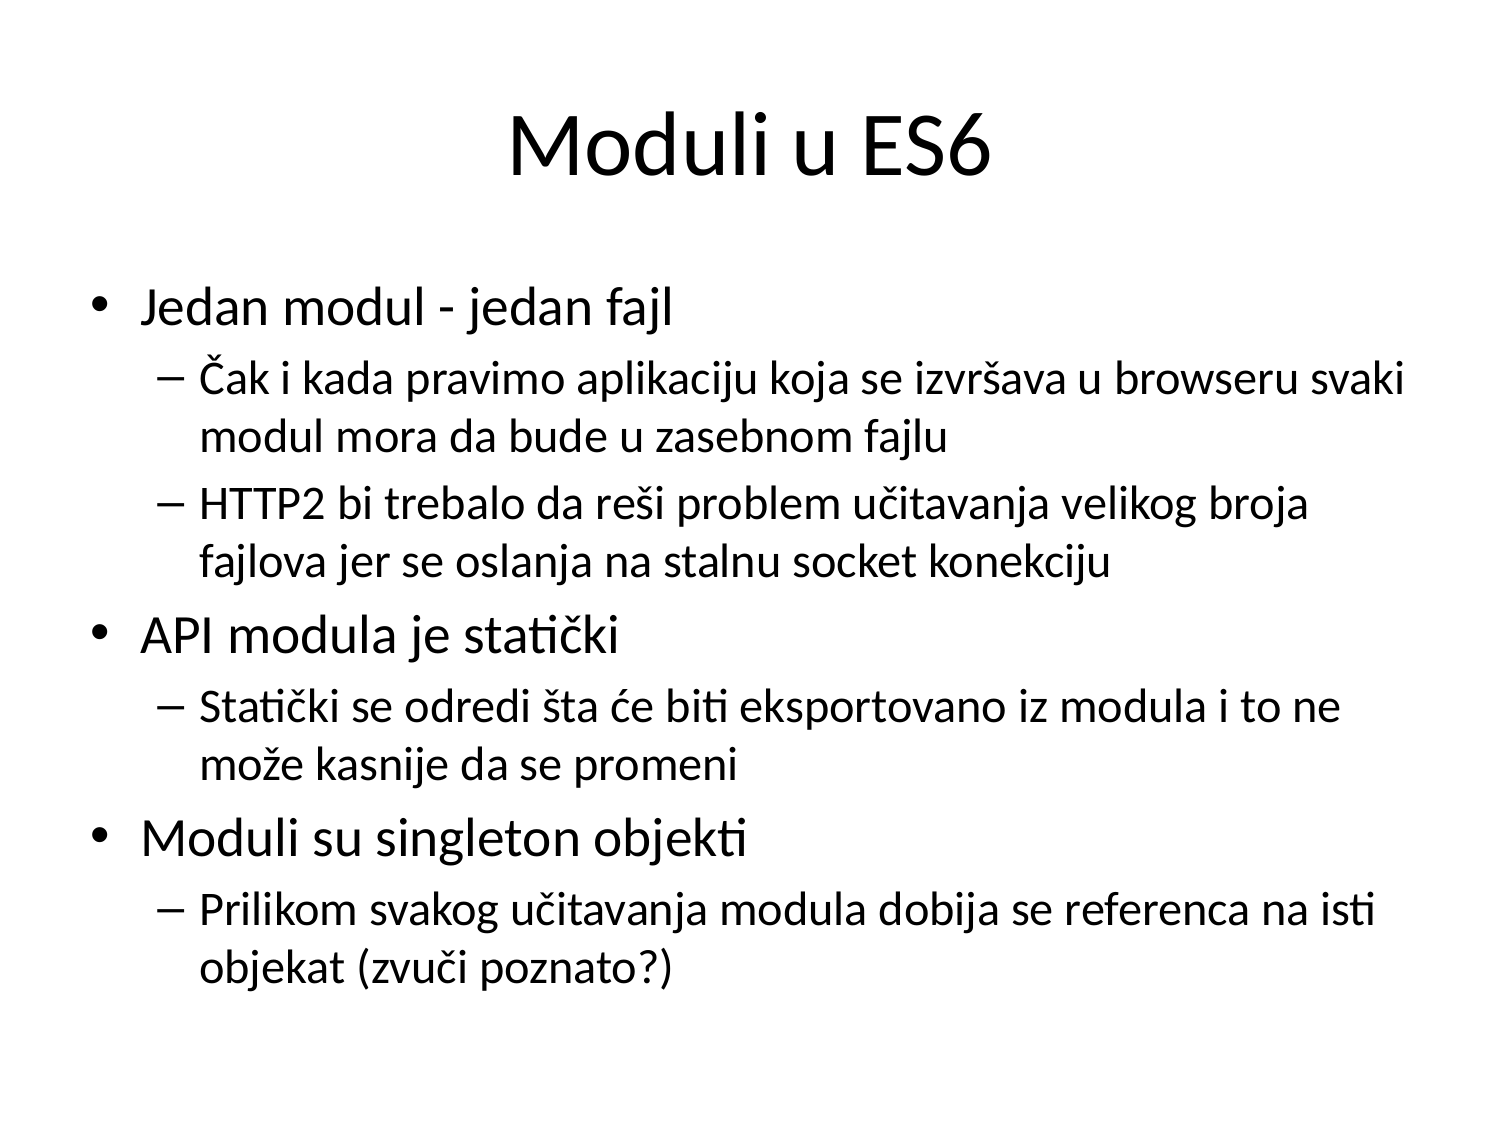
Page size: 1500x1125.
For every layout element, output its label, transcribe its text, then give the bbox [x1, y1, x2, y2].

list Jedan modul - jedan fajl Čak i kada pravimo aplikaciju koja se izvršava u browseru svaki modul mora da bude u zasebnom fajlu HTTP2 bi trebalo da reši problem učitavanja velikog broja fajlova jer se oslanja na stalnu socket konekciju API modula je statički Statički se odredi šta će biti eksportovano iz modula i to ne može kasnije da se promeni Moduli su singleton objekti Prilikom svakog učitavanja modula dobija se referenca na isti objekat (zvuči poznato?) [75, 262, 1425, 1005]
title Moduli u ES6 [75, 45, 1425, 233]
